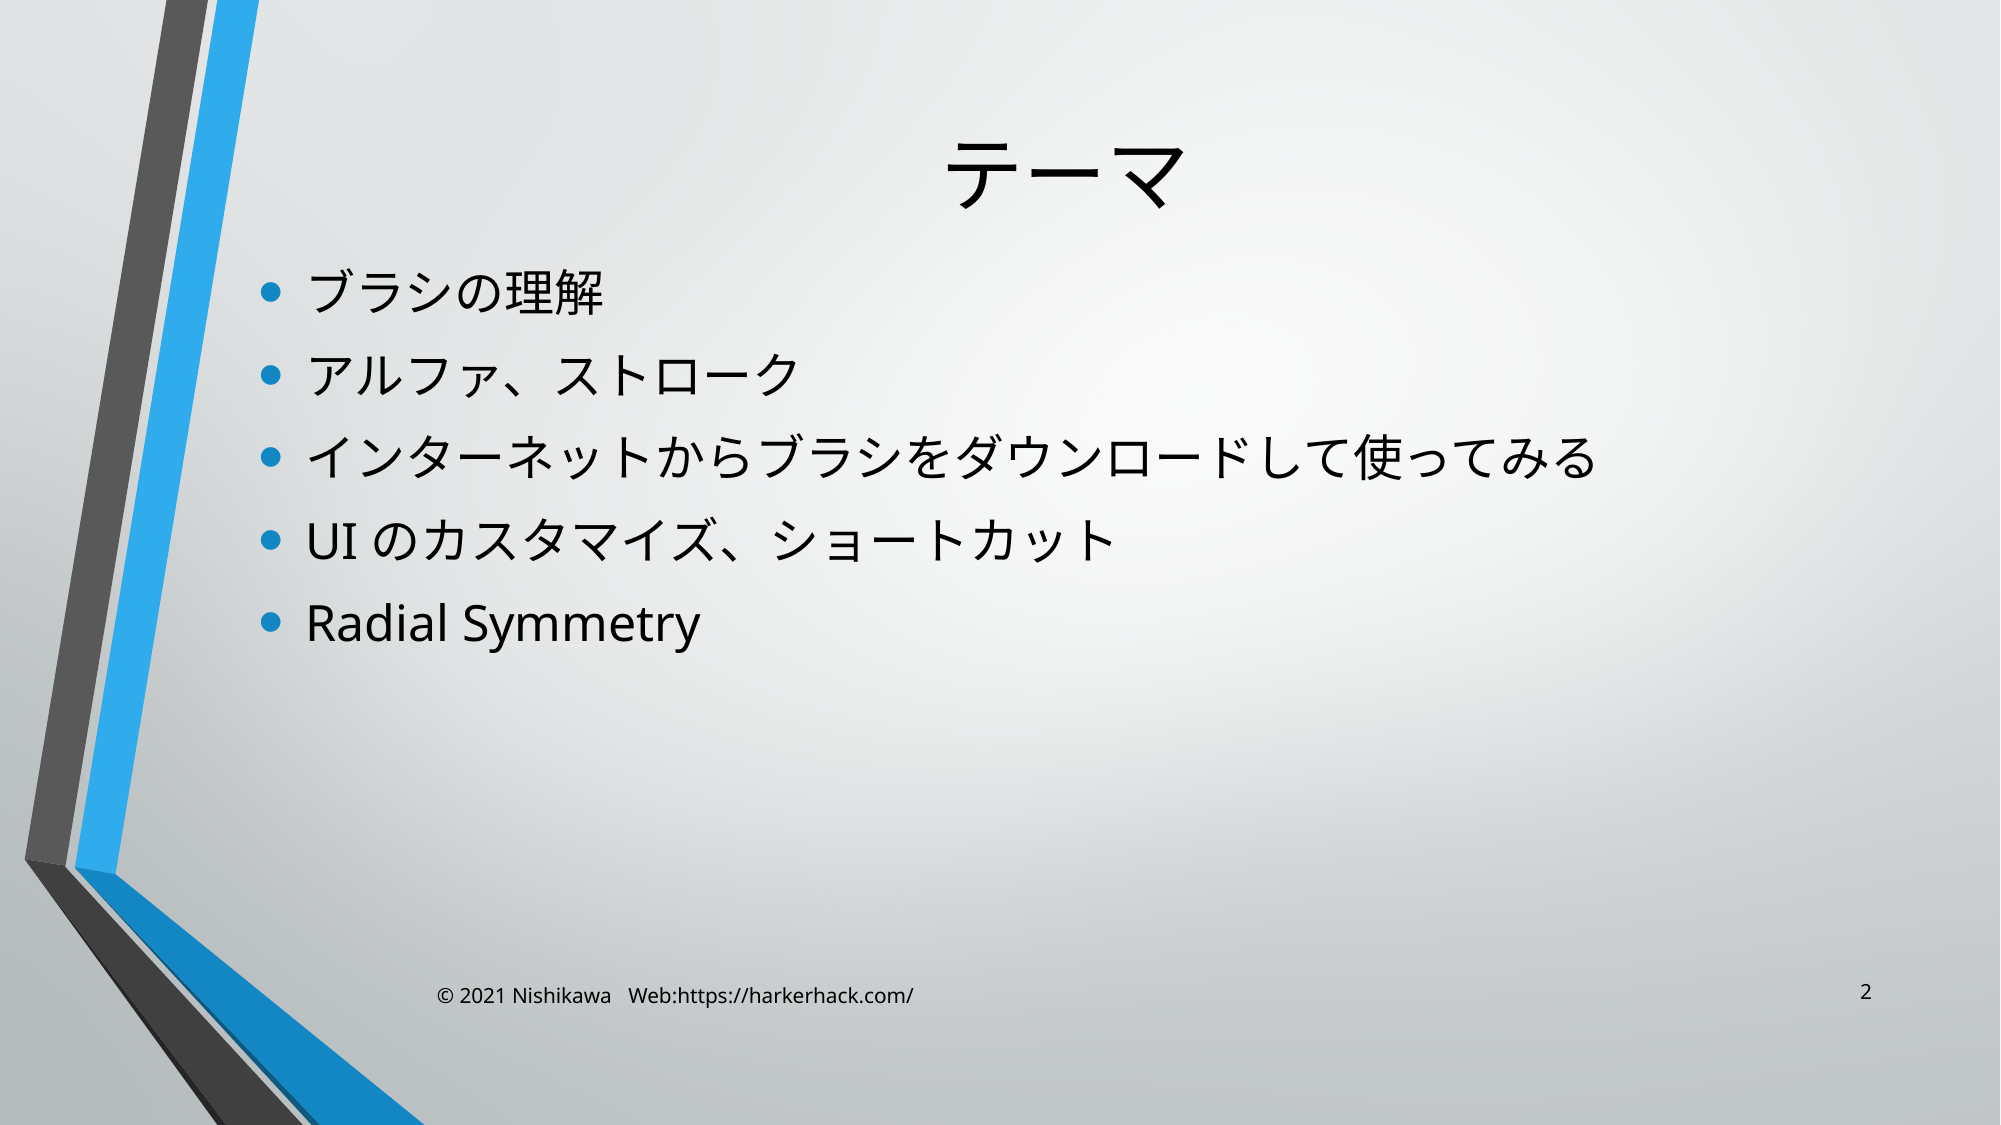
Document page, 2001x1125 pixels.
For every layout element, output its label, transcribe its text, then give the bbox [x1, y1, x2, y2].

footer © 2021 Nishikawa Web:https://harkerhack.com/ [421, 965, 1584, 1025]
slide_number 2 [1796, 962, 1887, 1023]
title テーマ [243, 112, 1887, 232]
list ブラシの理解 アルファ、ストローク インターネットからブラシをダウンロードして使ってみる UIのカスタマイズ、ショートカット Radial Symmetry [243, 254, 1887, 950]
